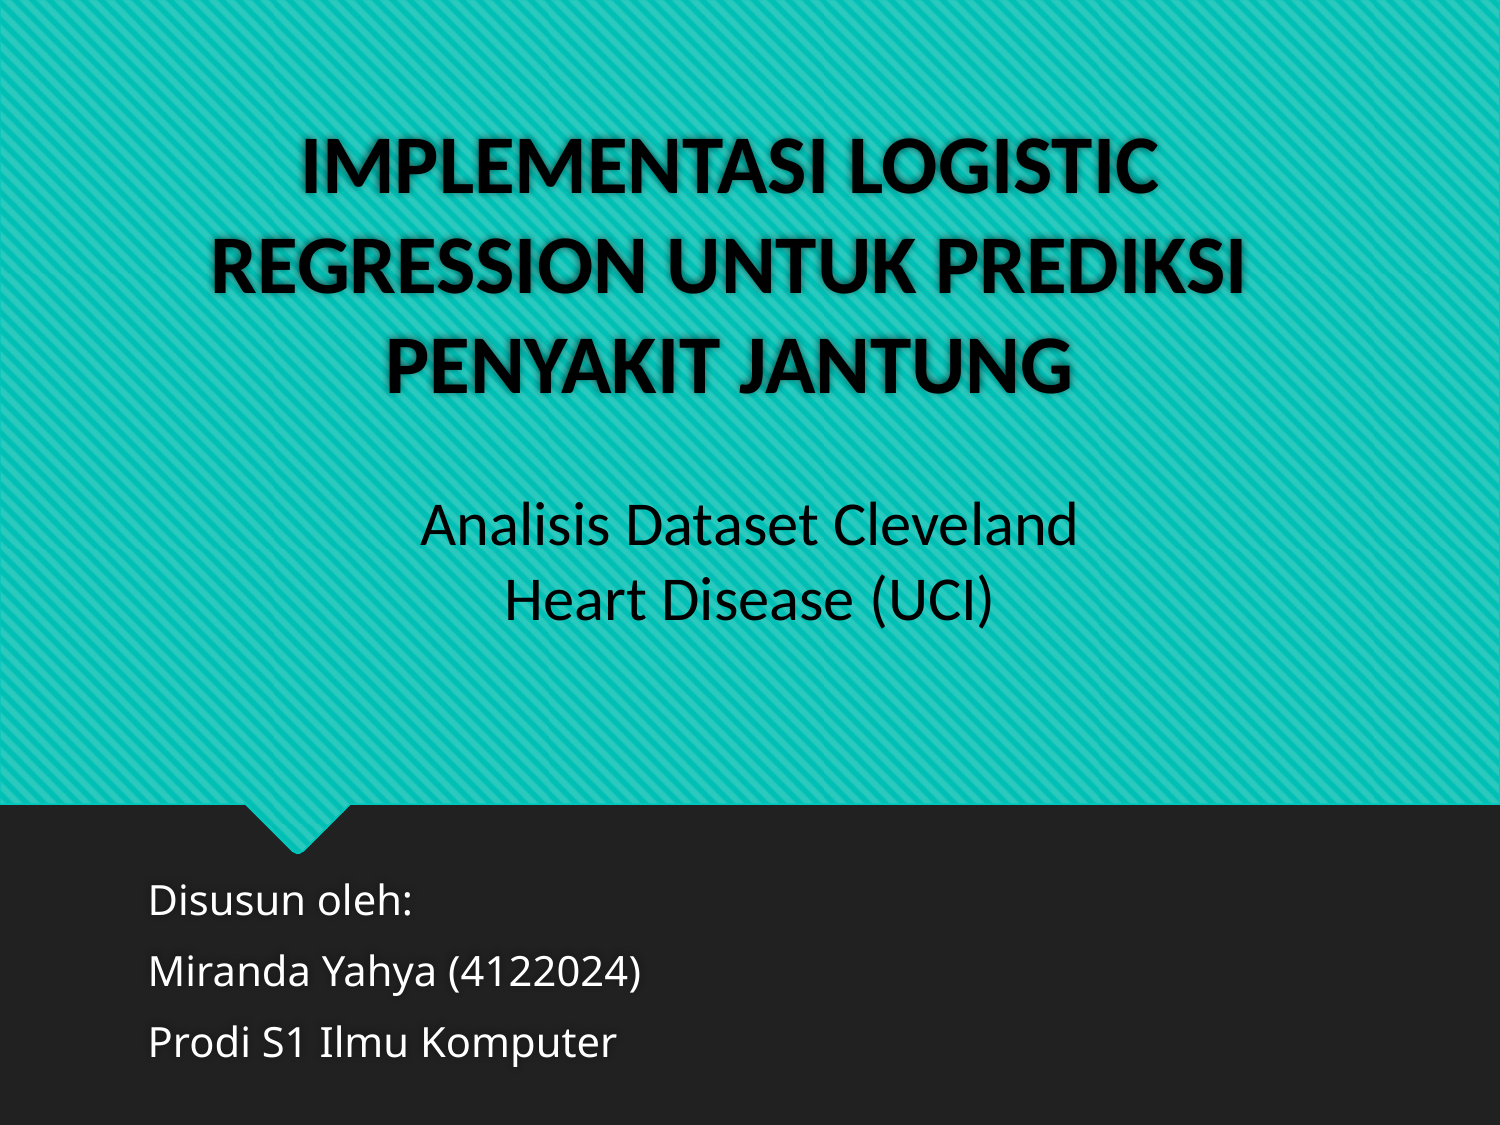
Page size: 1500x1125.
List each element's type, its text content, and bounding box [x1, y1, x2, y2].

text_box Analisis Dataset Cleveland Heart Disease (UCI) [375, 475, 1126, 640]
title IMPLEMENTASI LOGISTIC REGRESSION UNTUK PREDIKSI PENYAKIT JANTUNG [92, 97, 1368, 418]
subtitle Disusun oleh: Miranda Yahya (4122024) Prodi S1 Ilmu Komputer [132, 866, 1368, 1078]
